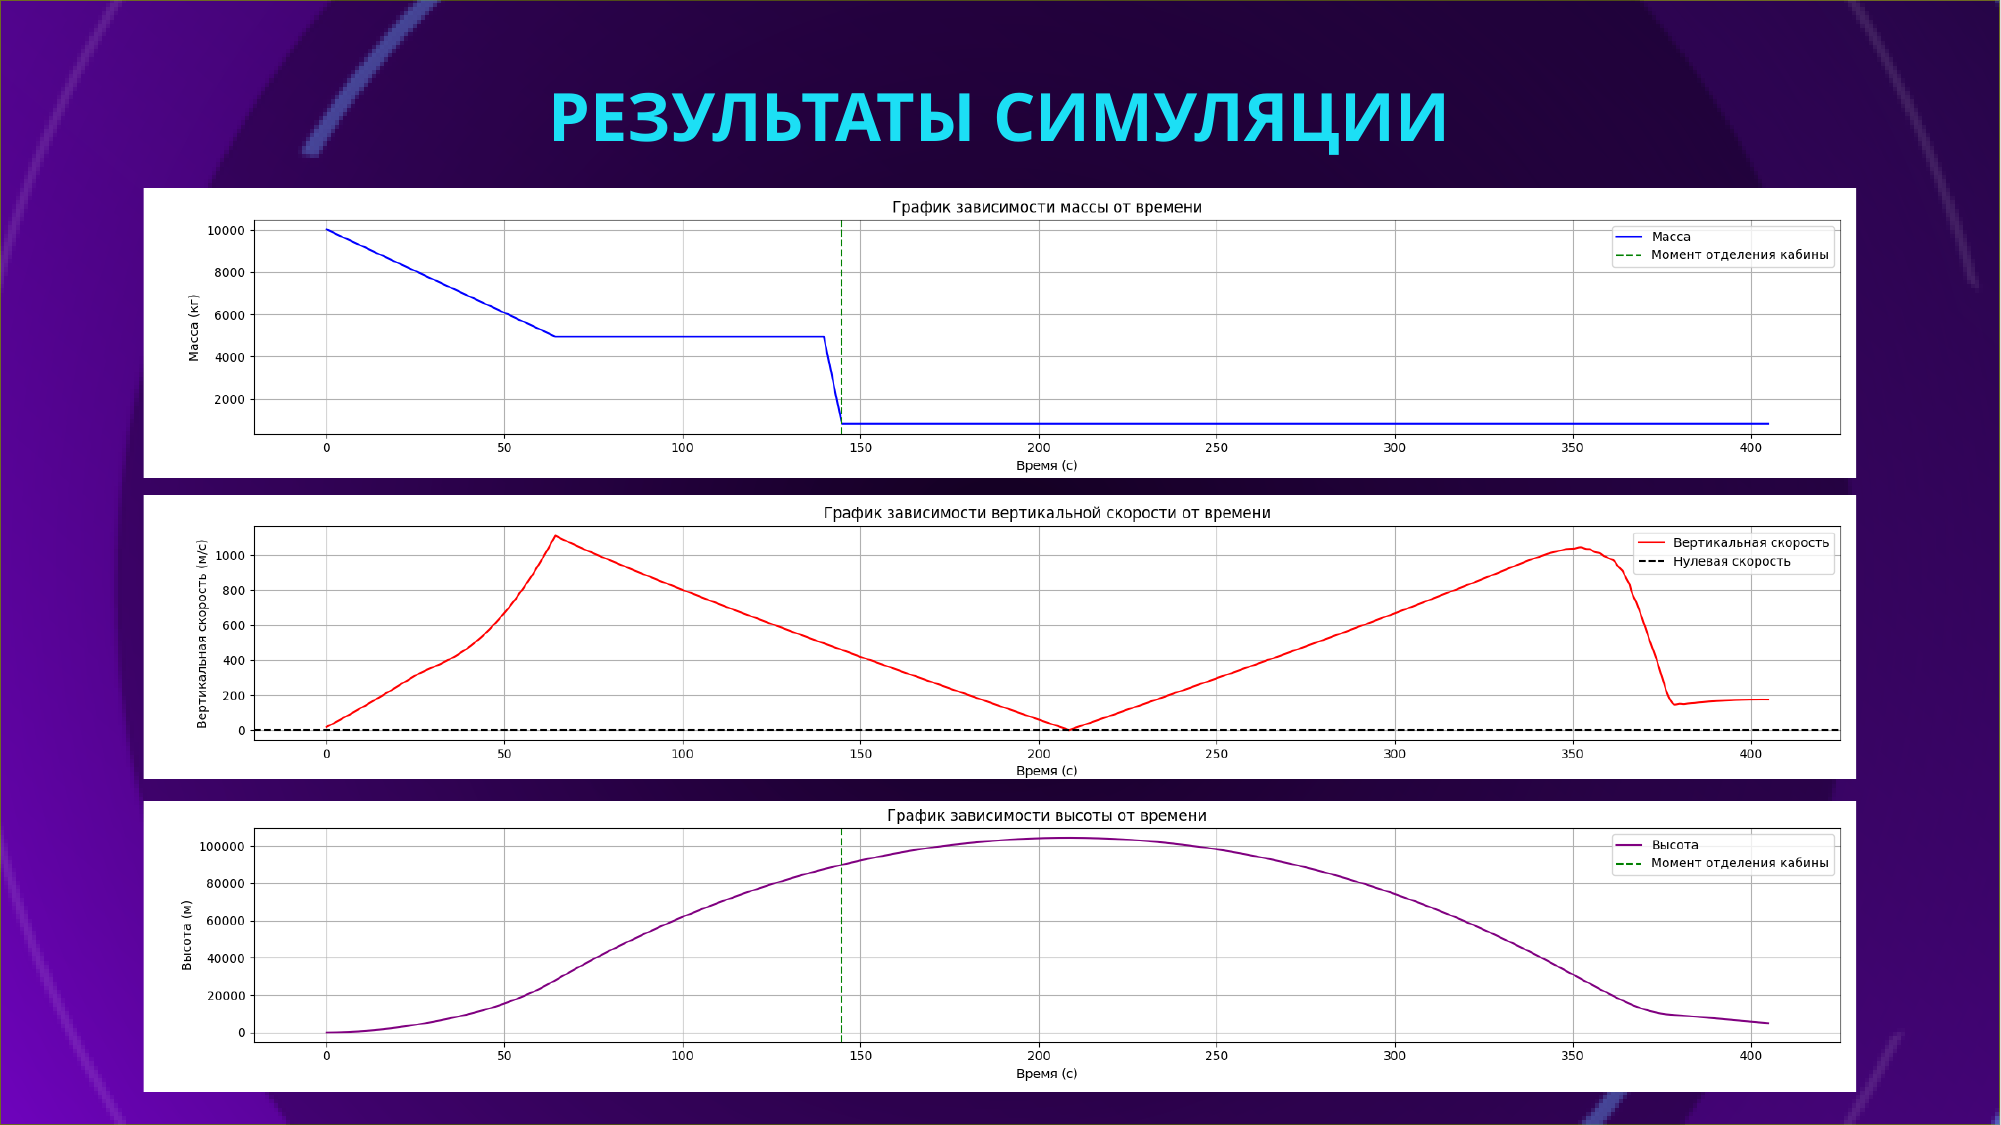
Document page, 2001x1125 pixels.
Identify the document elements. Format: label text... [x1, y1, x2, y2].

picture [0, 0, 2000, 1125]
text_box РЕЗУЛЬТАТЫ СИМУЛЯЦИИ [500, 67, 1500, 163]
